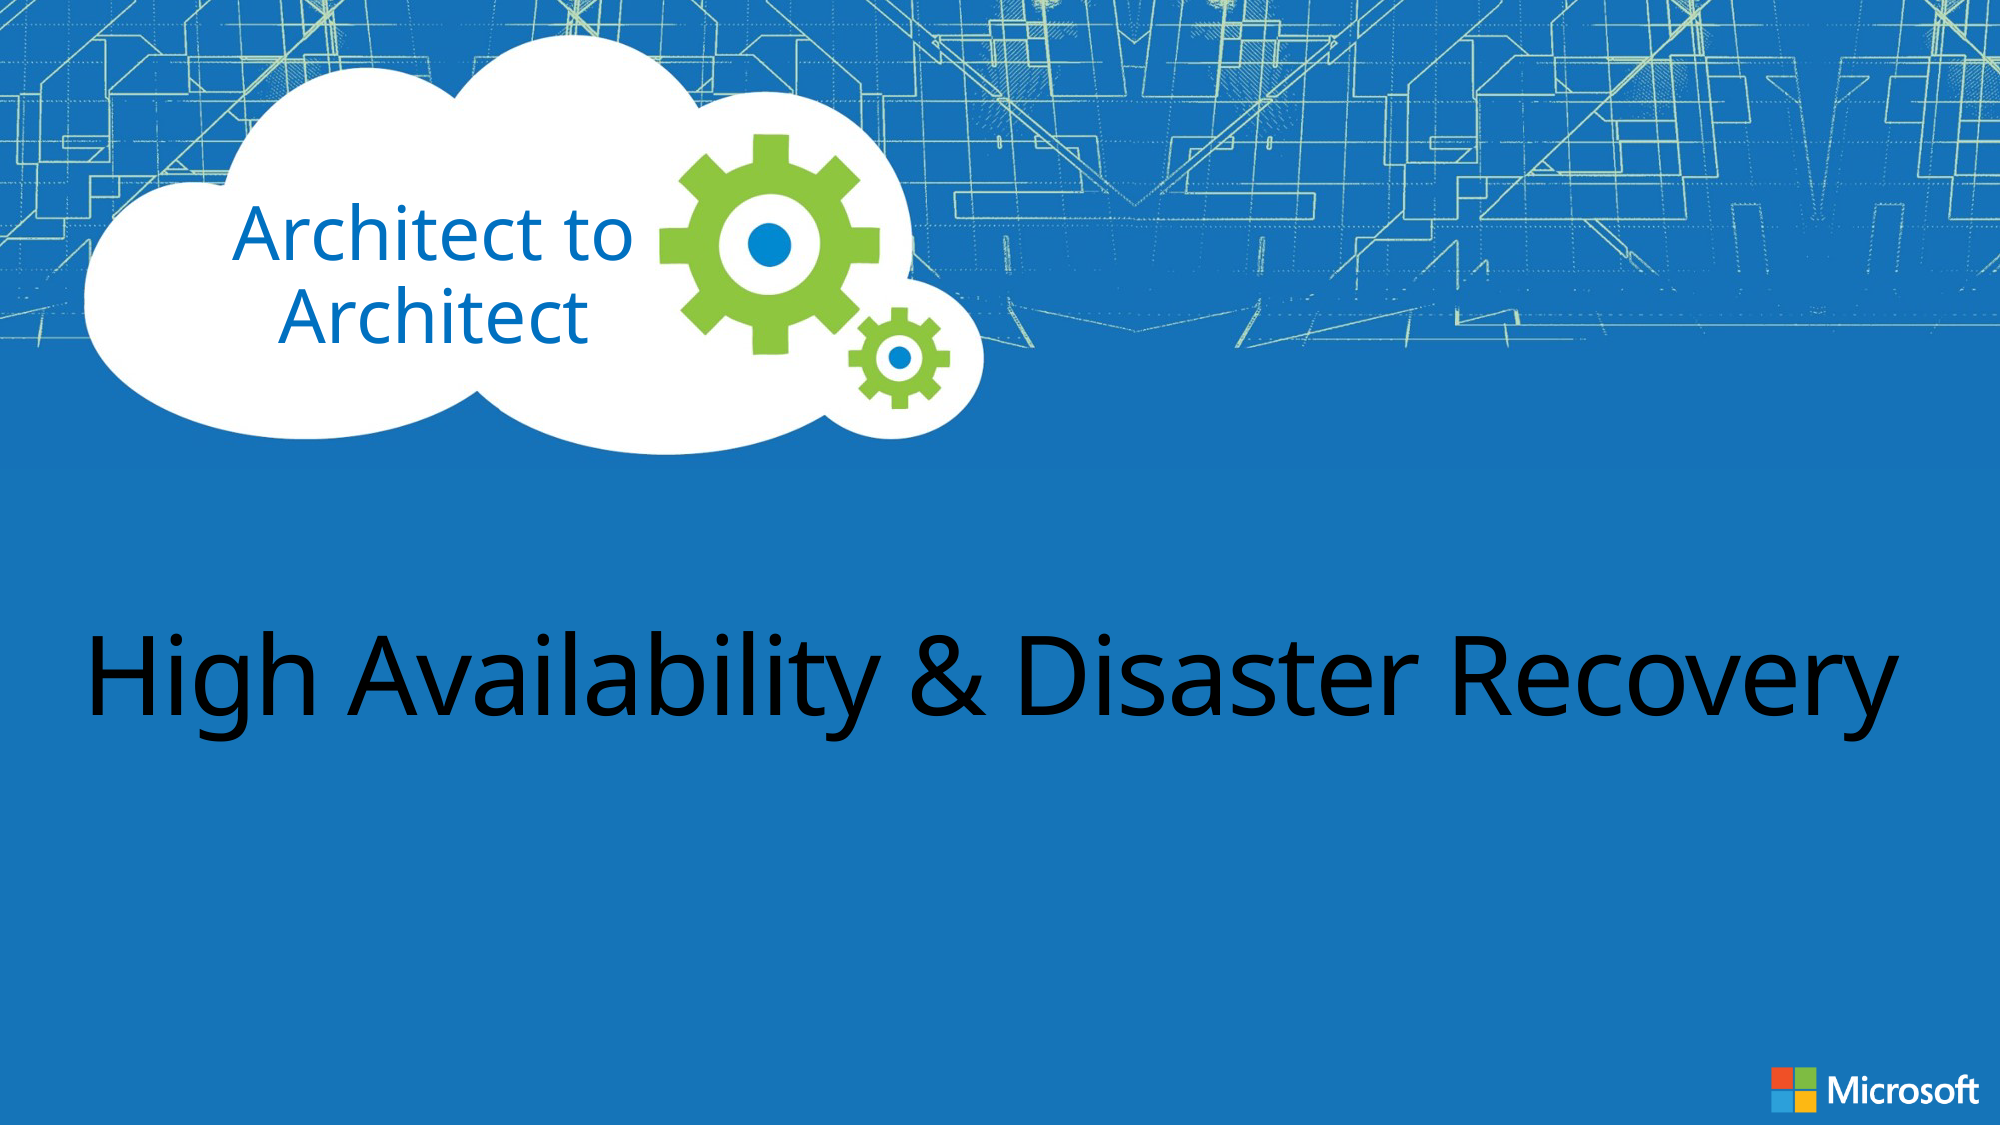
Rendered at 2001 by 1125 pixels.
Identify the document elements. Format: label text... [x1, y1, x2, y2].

picture [0, 0, 2000, 469]
picture [1770, 1066, 1980, 1113]
title High Availability & Disaster Recovery [44, 605, 1938, 753]
